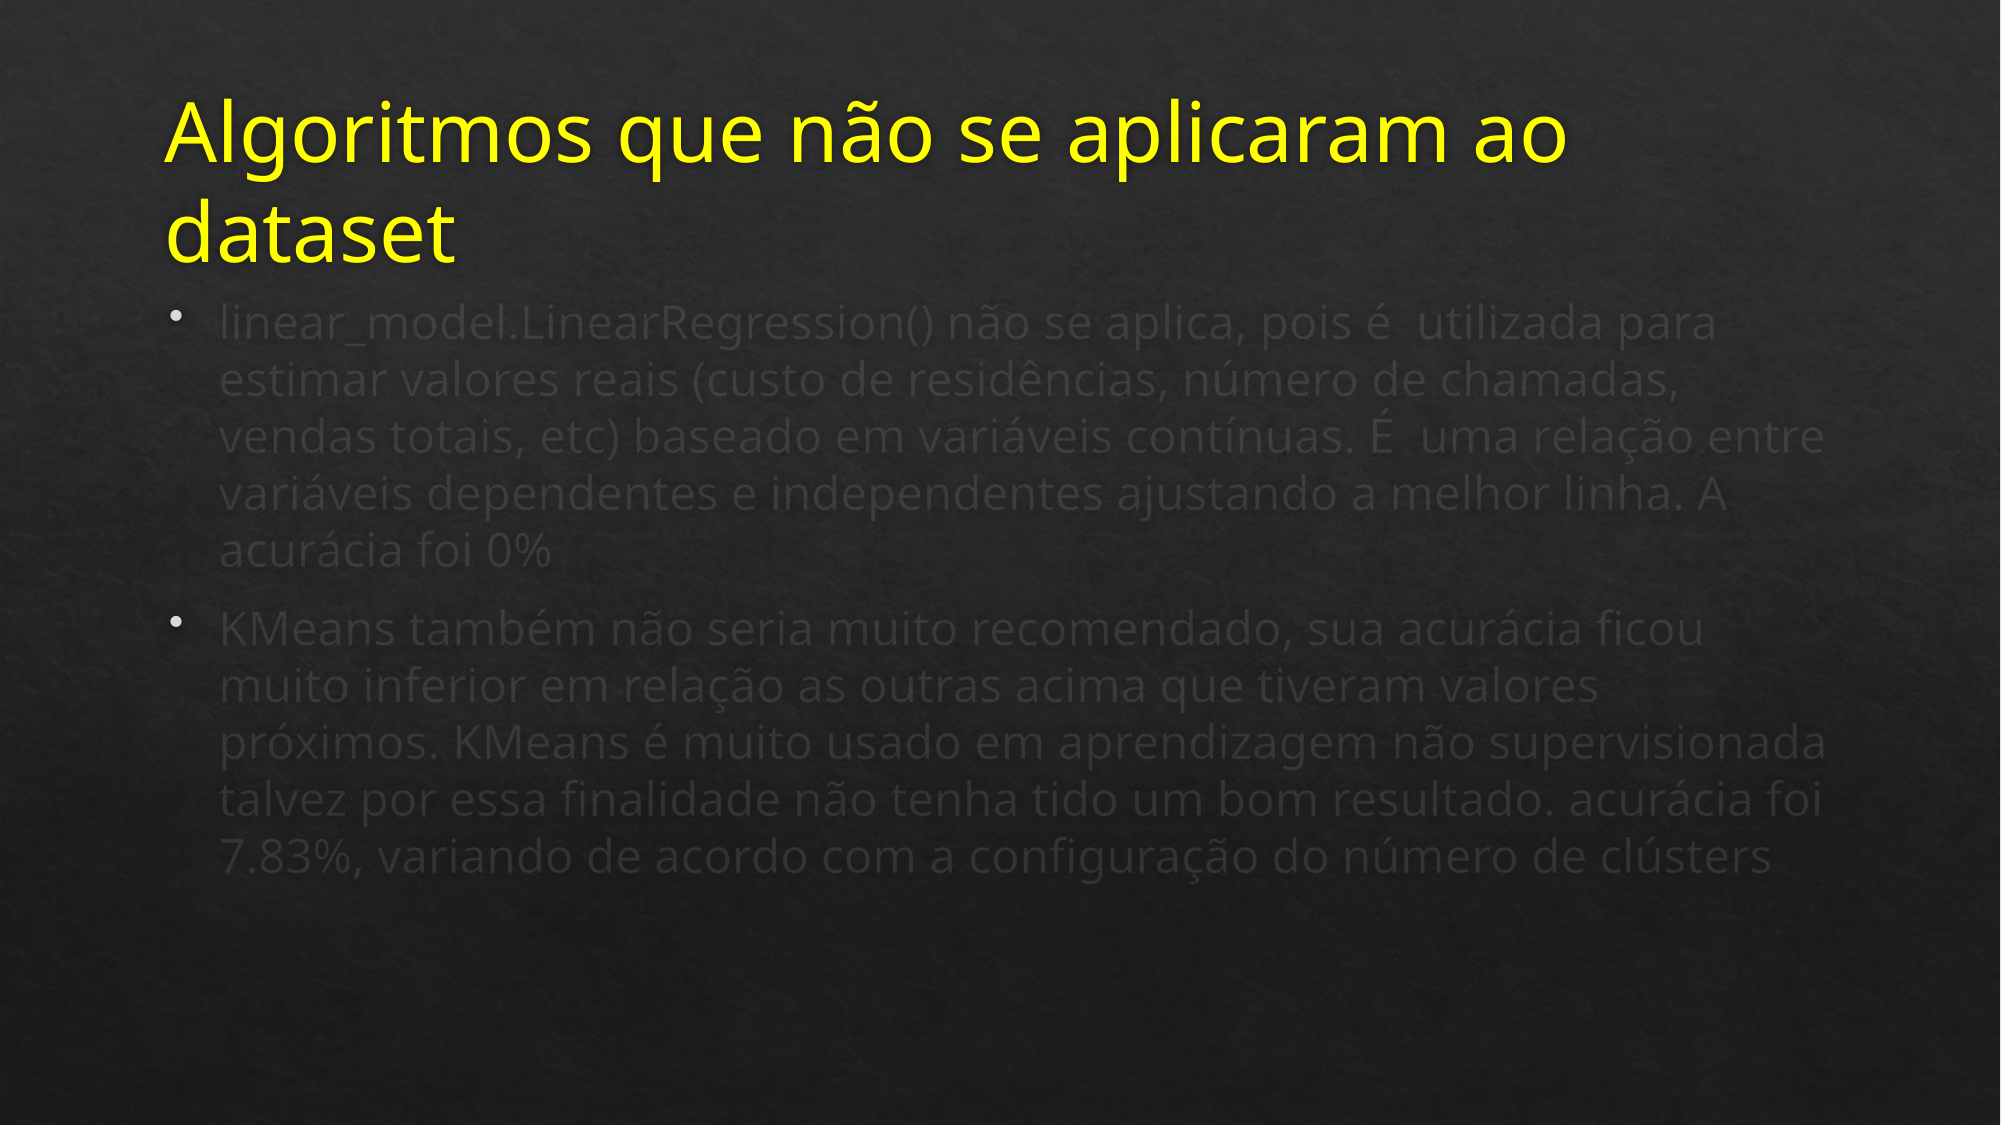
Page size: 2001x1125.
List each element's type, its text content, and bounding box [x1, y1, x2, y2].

list linear_model.LinearRegression() não se aplica, pois é utilizada para estimar valores reais (custo de residências, número de chamadas, vendas totais, etc) baseado em variáveis contínuas. É uma relação entre variáveis dependentes e independentes ajustando a melhor linha. A acurácia foi 0% KMeans também não seria muito recomendado, sua acurácia ficou muito inferior em relação as outras acima que tiveram valores próximos. KMeans é muito usado em aprendizagem não supervisionada talvez por essa finalidade não tenha tido um bom resultado. acurácia foi 7.83%, variando de acordo com a configuração do número de clústers [149, 284, 1849, 950]
title Algoritmos que não se aplicaram ao dataset [149, 99, 1849, 260]
